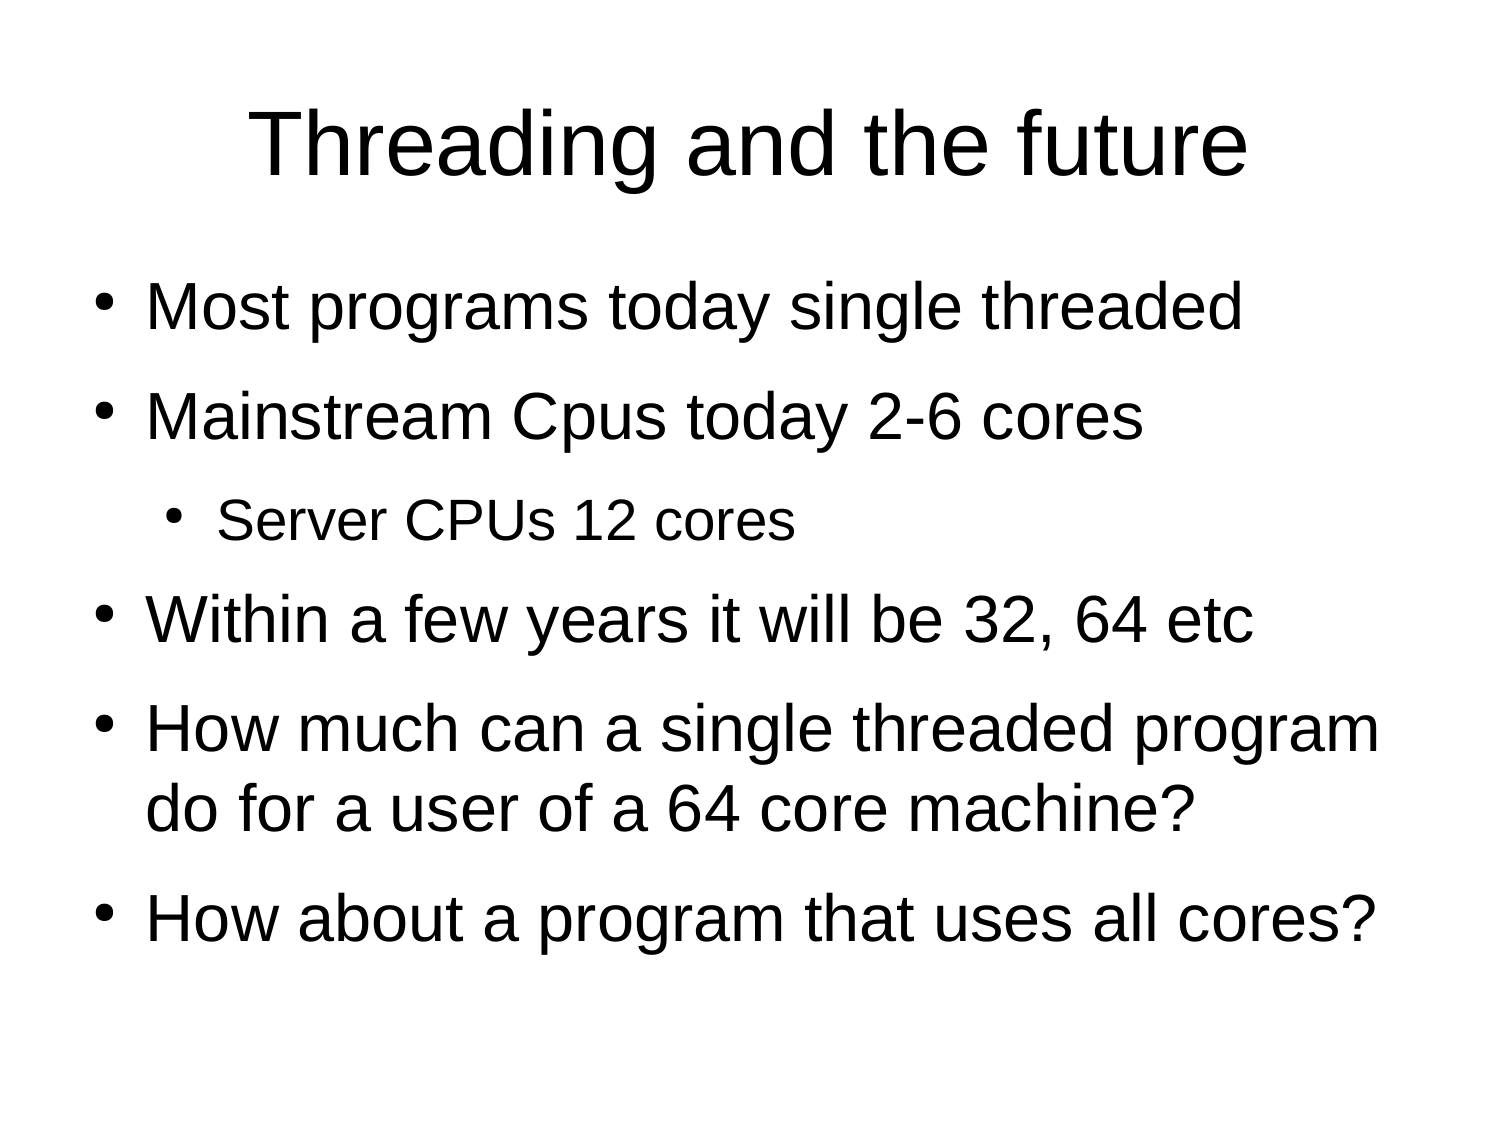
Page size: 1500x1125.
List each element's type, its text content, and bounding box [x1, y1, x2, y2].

title Threading and the future [75, 44, 1425, 233]
list Most programs today single threaded Mainstream Cpus today 2-6 cores Server CPUs 12 cores Within a few years it will be 32, 64 etc How much can a single threaded program do for a user of a 64 core machine? How about a program that uses all cores? [75, 263, 1425, 1006]
